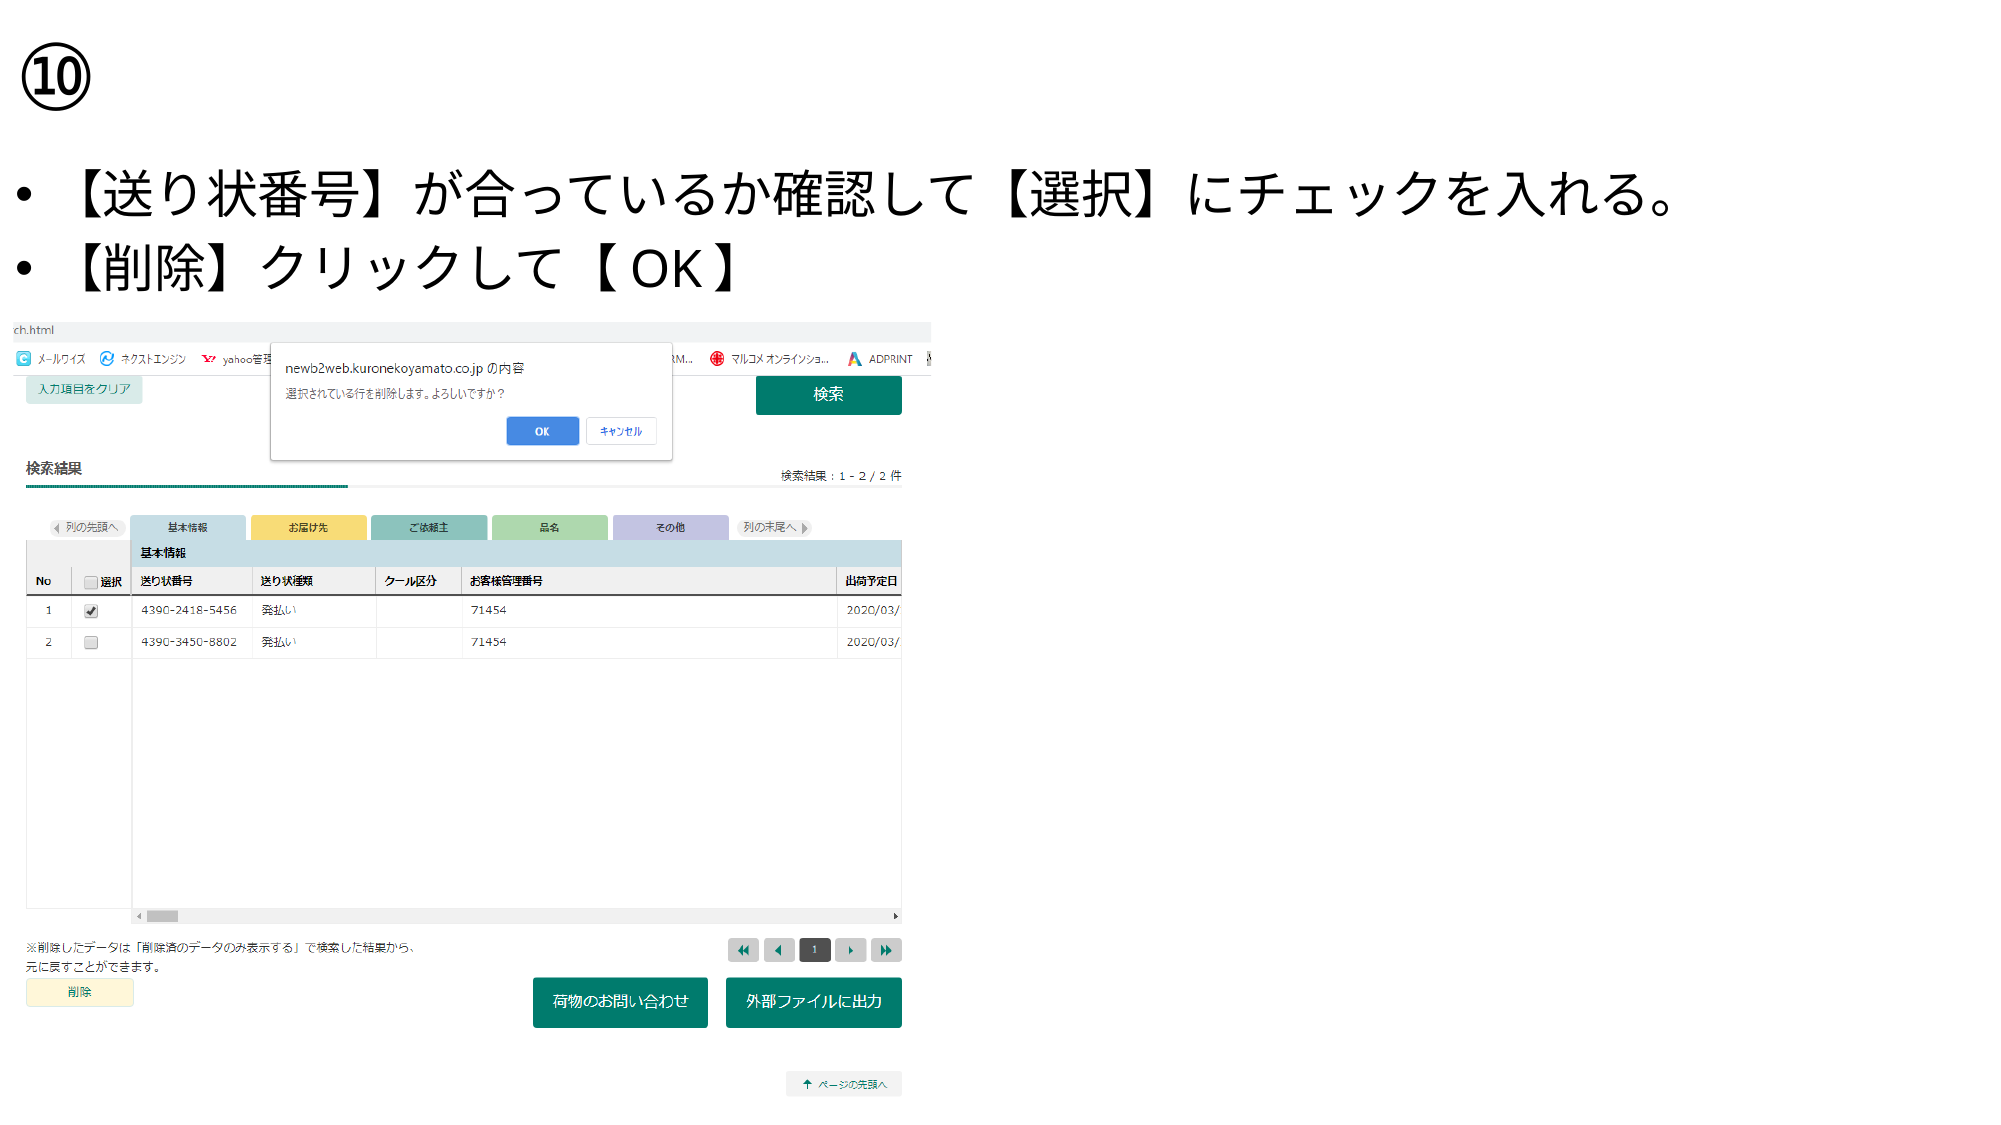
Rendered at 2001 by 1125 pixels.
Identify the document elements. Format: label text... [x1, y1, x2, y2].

picture [13, 321, 932, 1099]
title ⑩ [0, 0, 1863, 160]
list 【送り状番号】が合っているか確認して【選択】にチェックを入れる。 【削除】クリックして【OK】 [0, 160, 2000, 307]
